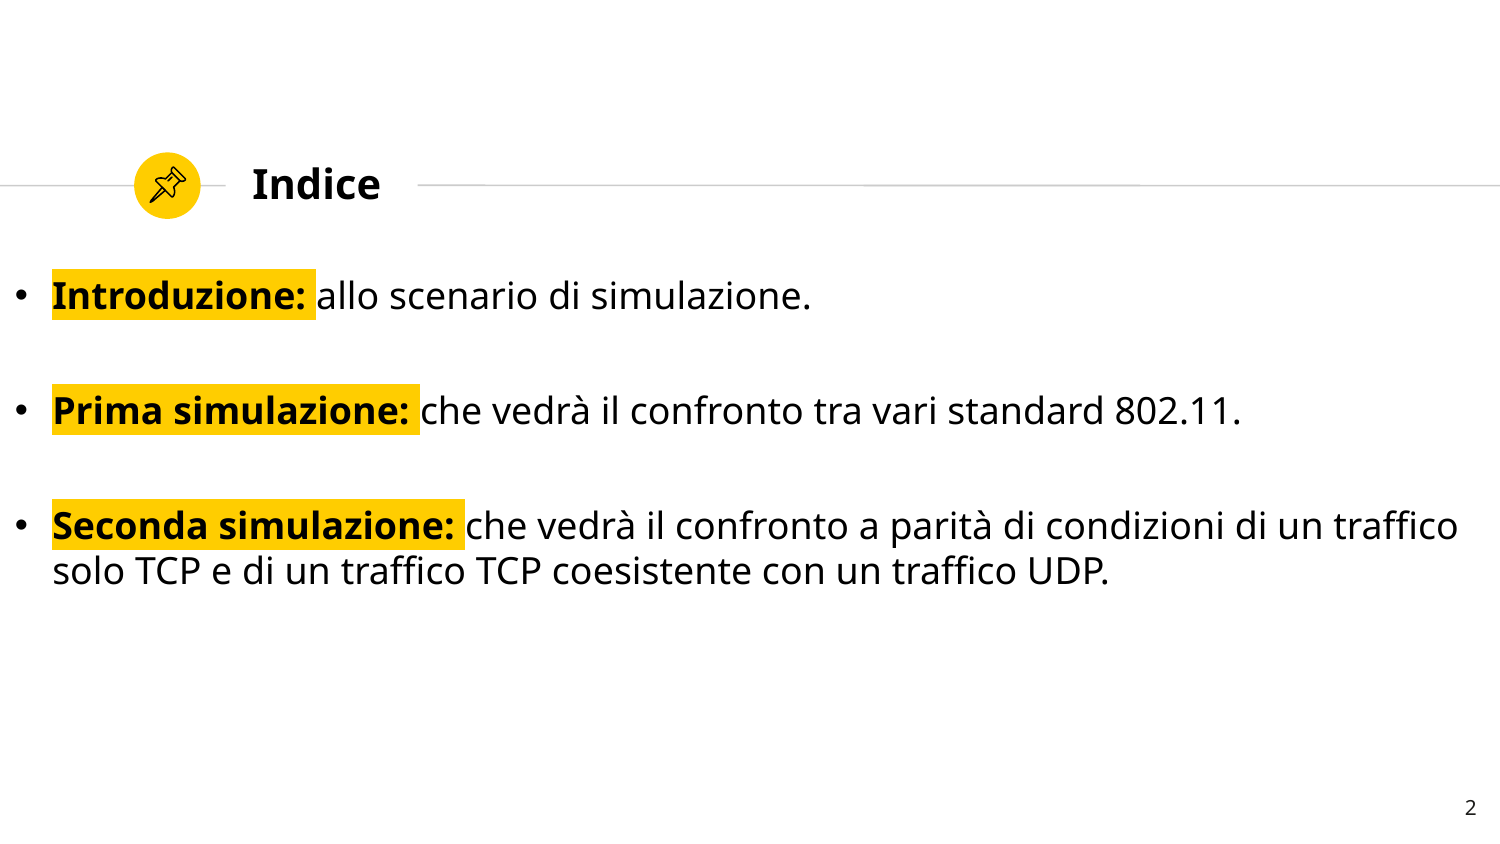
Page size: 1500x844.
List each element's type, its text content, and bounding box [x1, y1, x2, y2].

slide_number 2 [1401, 779, 1492, 844]
list Introduzione: allo scenario di simulazione. Prima simulazione: che vedrà il confronto tra vari standard 802.11. Seconda simulazione: che vedrà il confronto a parità di condizioni di un traffico solo TCP e di un traffico TCP coesistente con un traffico UDP. [0, 256, 1500, 611]
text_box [150, 167, 186, 203]
title Indice [226, 146, 418, 219]
